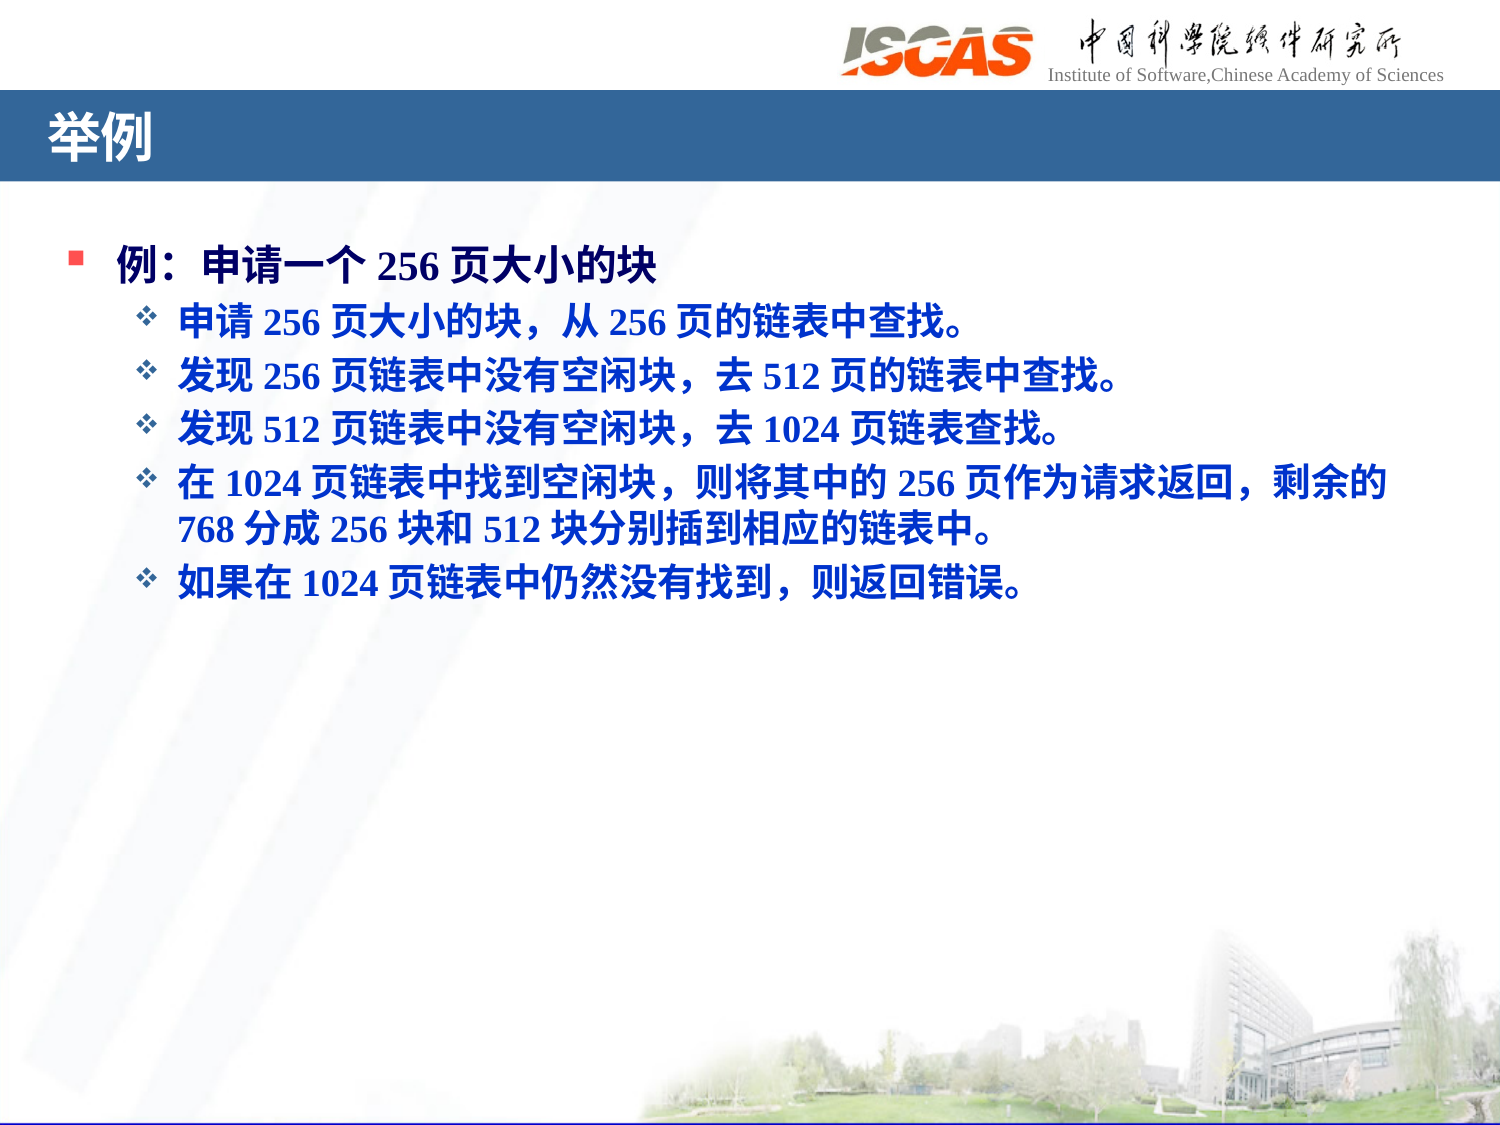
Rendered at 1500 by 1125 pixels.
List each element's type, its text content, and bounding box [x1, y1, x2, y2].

title 举例 [0, 89, 1500, 182]
list 例：申请一个256页大小的块 申请256页大小的块，从256页的链表中查找。 发现256页链表中没有空闲块，去512页的链表中查找。 发现512页链表中没有空闲块，去1024页链表查找。 在1024页链表中找到空闲块，则将其中的256页作为请求返回，剩余的768分成256块和512块分别插到相应的链表中。 如果在1024页链表中仍然没有找到，则返回错误。 [49, 231, 1451, 988]
picture [0, 182, 1500, 1125]
picture [1077, 15, 1402, 71]
picture [837, 18, 1045, 87]
